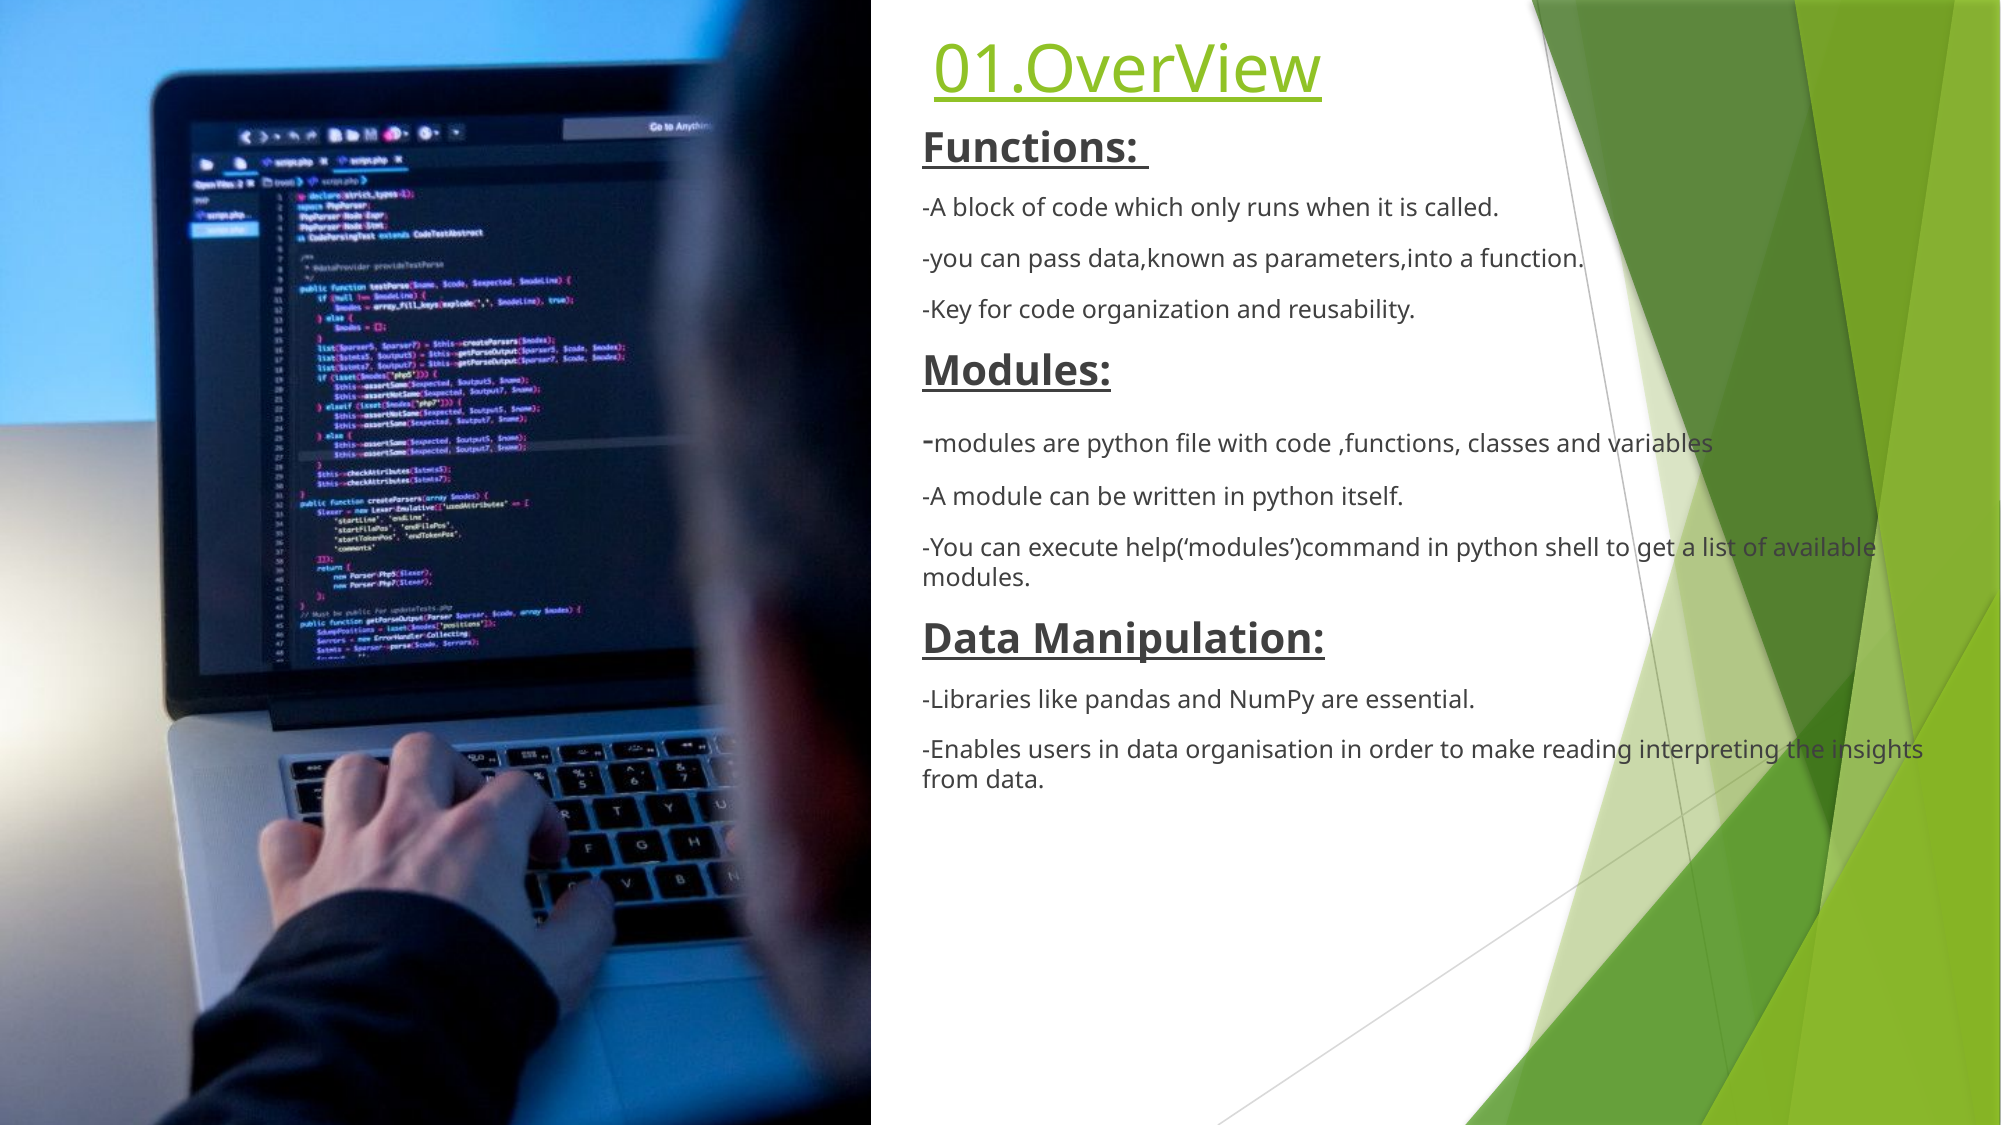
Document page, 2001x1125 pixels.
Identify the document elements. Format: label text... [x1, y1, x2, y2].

title 01.OverView [918, 0, 2000, 113]
picture [0, 0, 872, 1125]
list Functions: -A block of code which only runs when it is called. -you can pass data,known as parameters,into a function. -Key for code organization and reusability. Modules: -modules are python file with code ,functions, classes and variables -A module can be written in python itself. -You can execute help(‘modules’)command in python shell to get a list of available modules. Data Manipulation: -Libraries like pandas and NumPy are essential. -Enables users in data organisation in order to make reading interpreting the insights from data. [907, 113, 2000, 1116]
